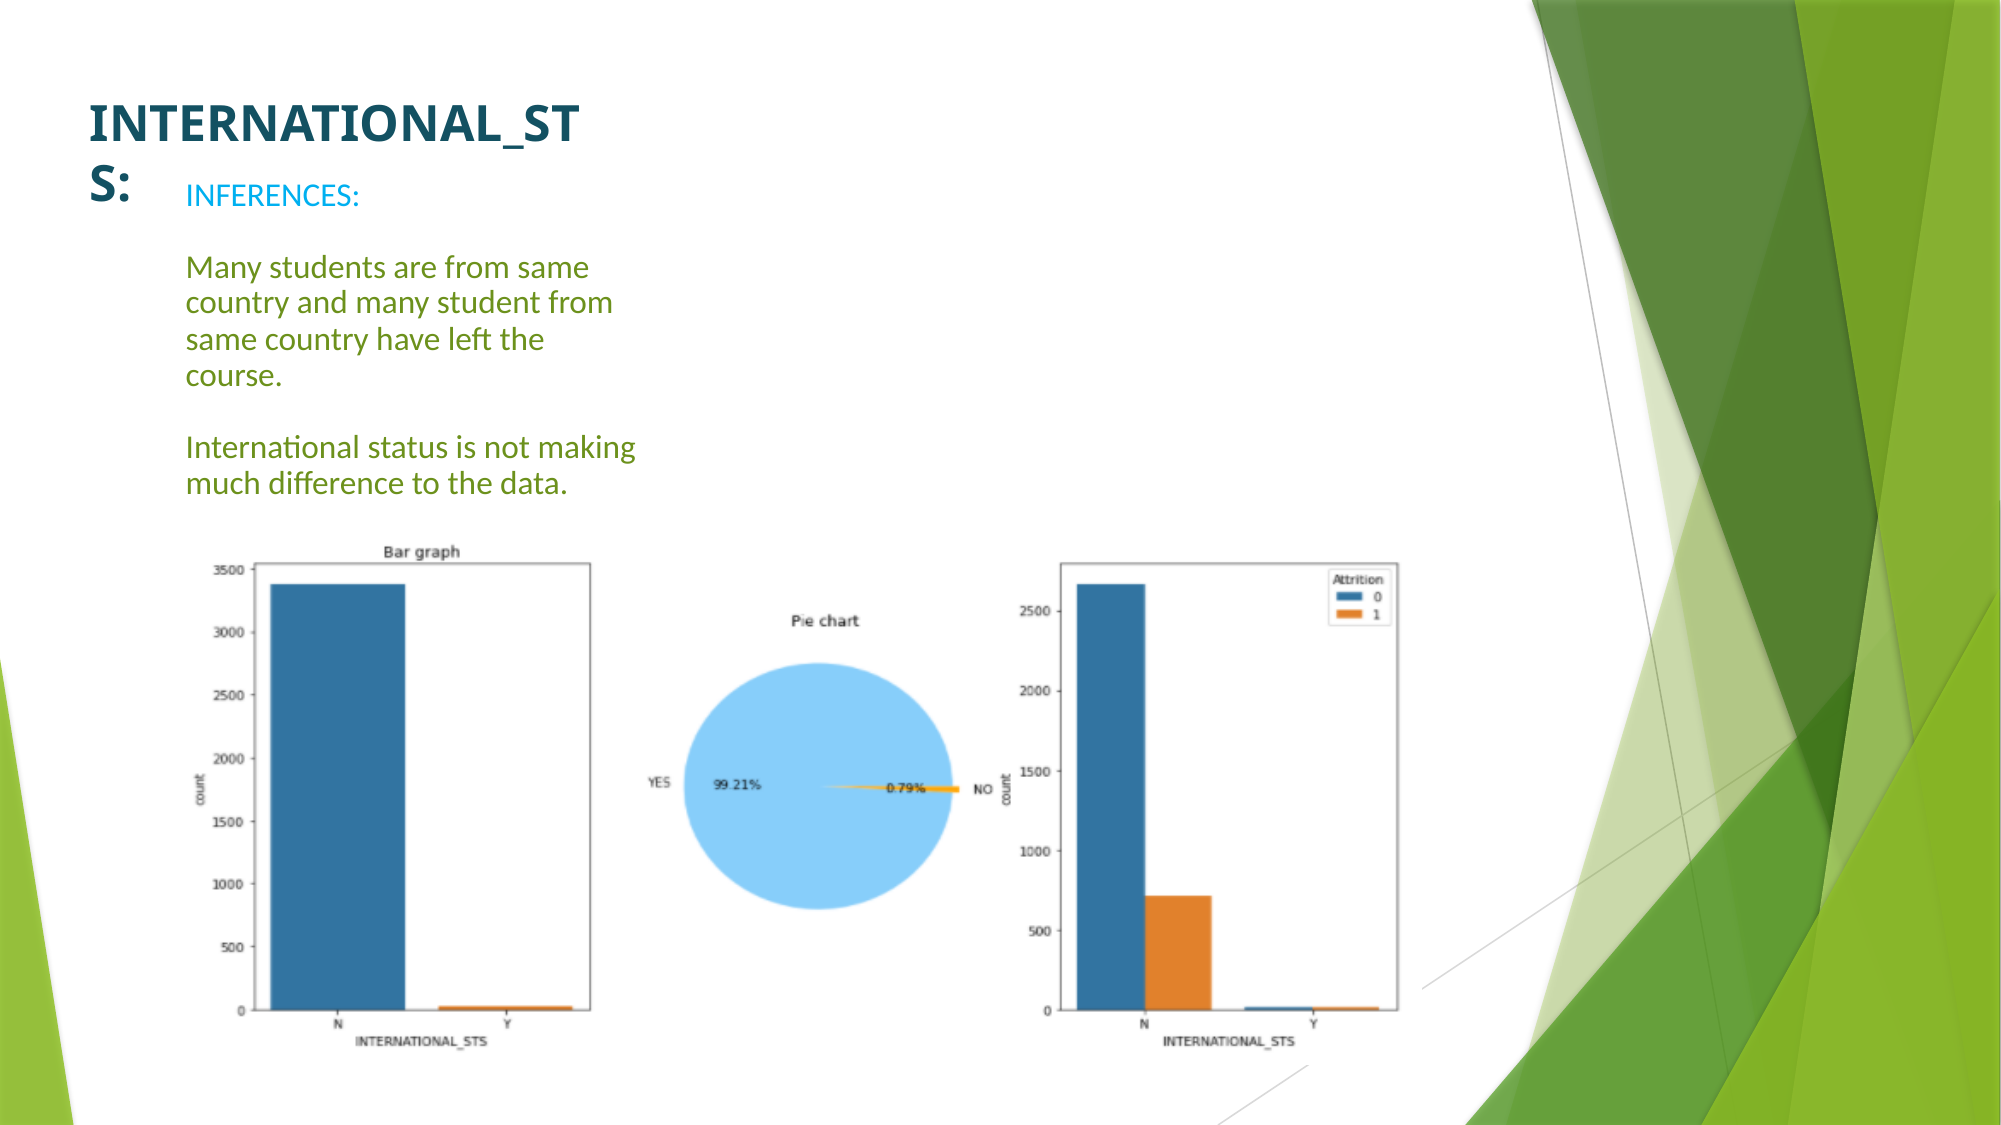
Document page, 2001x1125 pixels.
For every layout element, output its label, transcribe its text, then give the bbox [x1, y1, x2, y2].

picture [170, 538, 1423, 1065]
text_box INTERNATIONAL_STS: [74, 84, 612, 220]
title INFERENCES: Many students are from same country and many student from same country have left the course. International status is not making much difference to the data. Males are more interested in Vehicle insurance when compared with female. Chances of male buying a vehicle insurance is high compared to female. So we may have to concentrate more on male customers. [170, 162, 655, 538]
